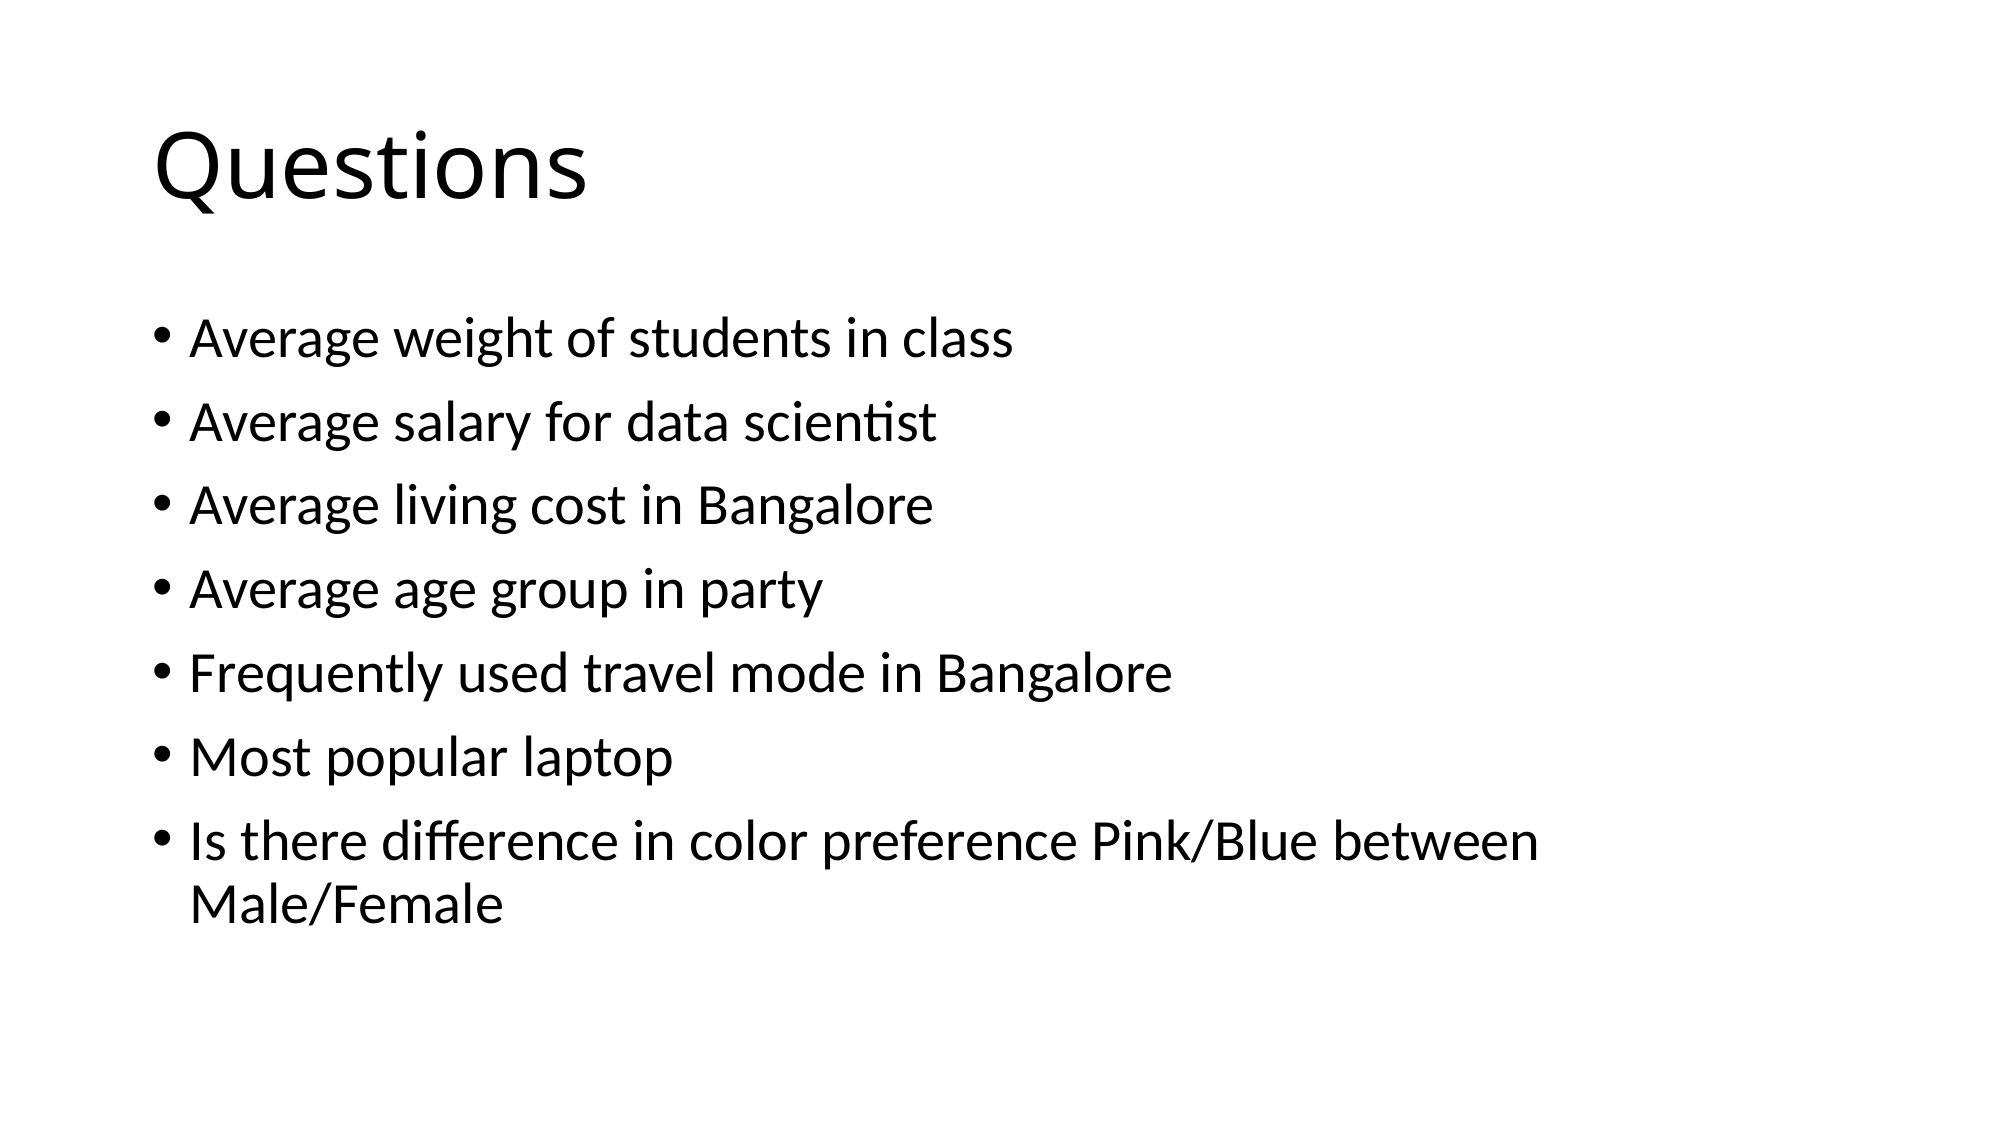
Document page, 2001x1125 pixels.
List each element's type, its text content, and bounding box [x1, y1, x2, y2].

title Questions [137, 59, 1863, 278]
list Average weight of students in class Average salary for data scientist Average living cost in Bangalore Average age group in party Frequently used travel mode in Bangalore Most popular laptop Is there difference in color preference Pink/Blue between Male/Female [137, 299, 1863, 1014]
